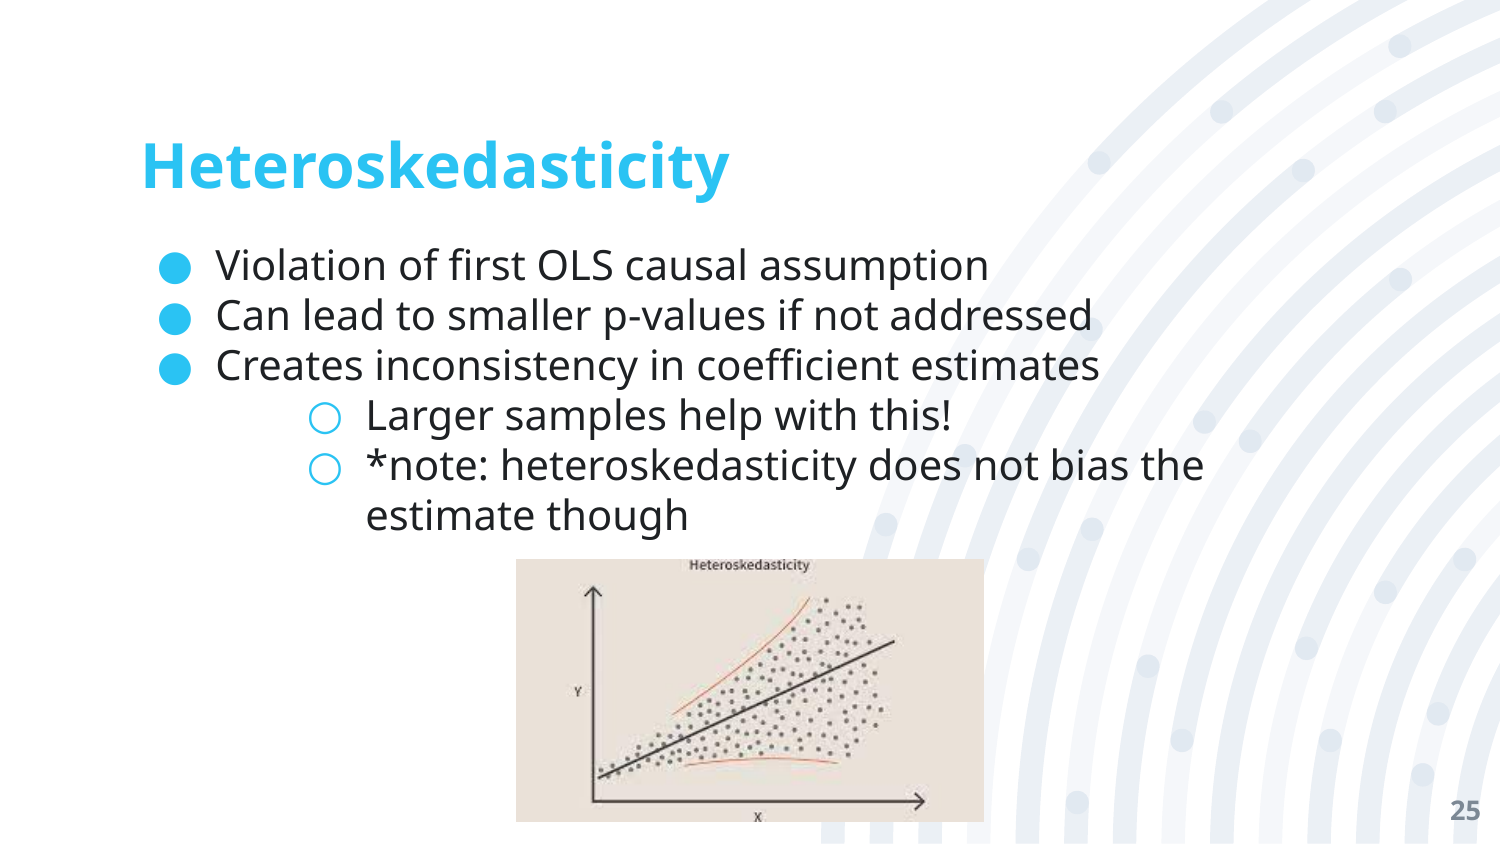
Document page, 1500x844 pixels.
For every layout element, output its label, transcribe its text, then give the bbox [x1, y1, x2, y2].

picture [516, 559, 984, 823]
slide_number ‹#› [1391, 779, 1482, 844]
list Violation of first OLS causal assumption Can lead to smaller p-values if not addressed Creates inconsistency in coefficient estimates Larger samples help with this! *note: heteroskedasticity does not bias the estimate though [140, 238, 1360, 737]
title Heteroskedasticity [140, 137, 1360, 203]
